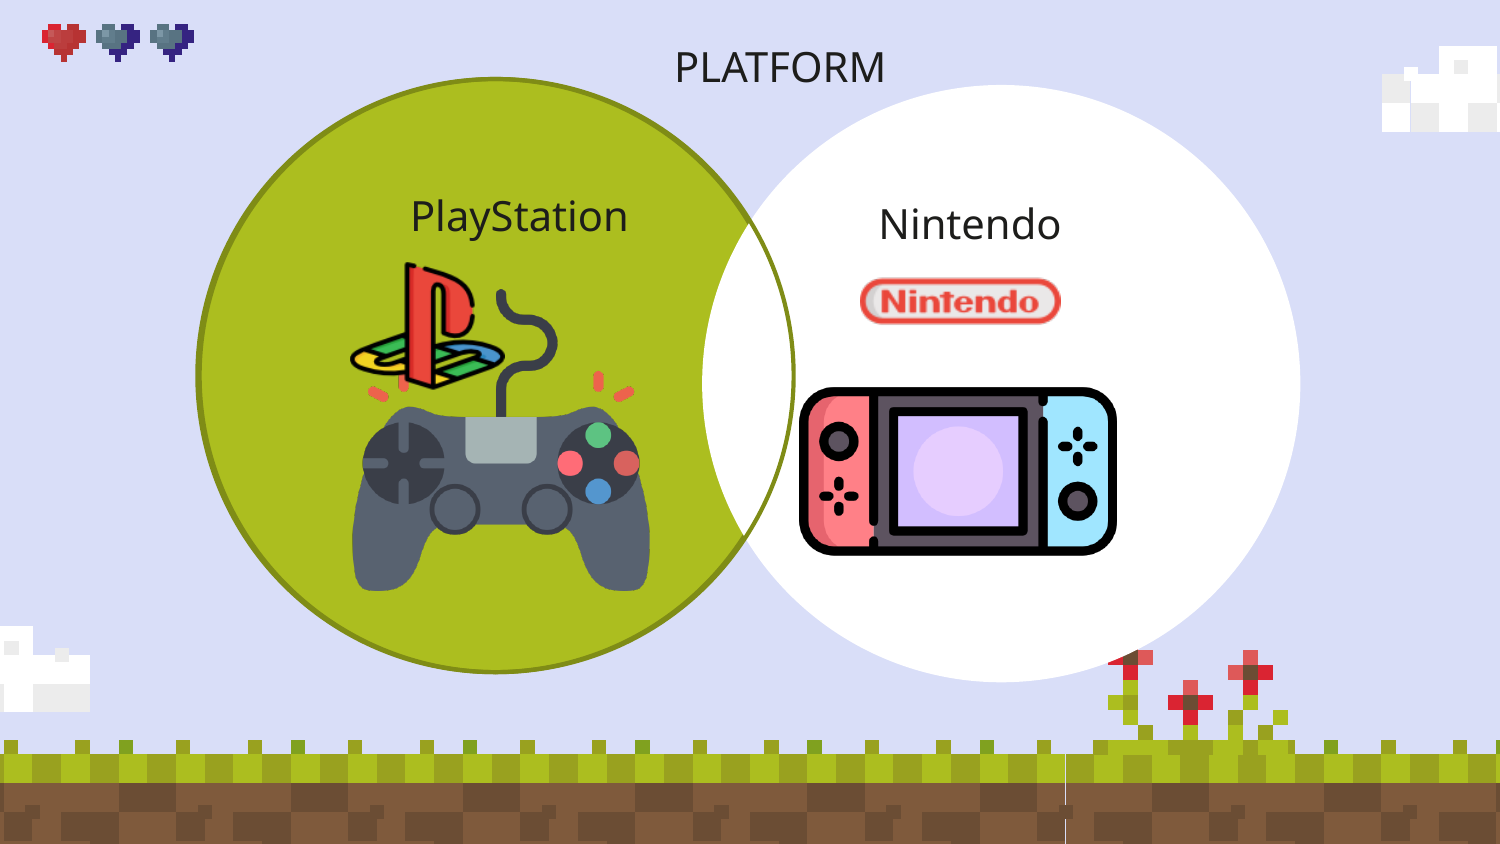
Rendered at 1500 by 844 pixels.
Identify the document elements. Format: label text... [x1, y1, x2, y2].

text_box [195, 113, 352, 587]
title PLATFORM [148, 18, 1413, 113]
text_box [298, 599, 696, 675]
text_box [739, 175, 1201, 630]
text_box [842, 637, 1160, 683]
text_box [197, 76, 710, 585]
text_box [288, 167, 751, 591]
text_box [788, 113, 1301, 602]
